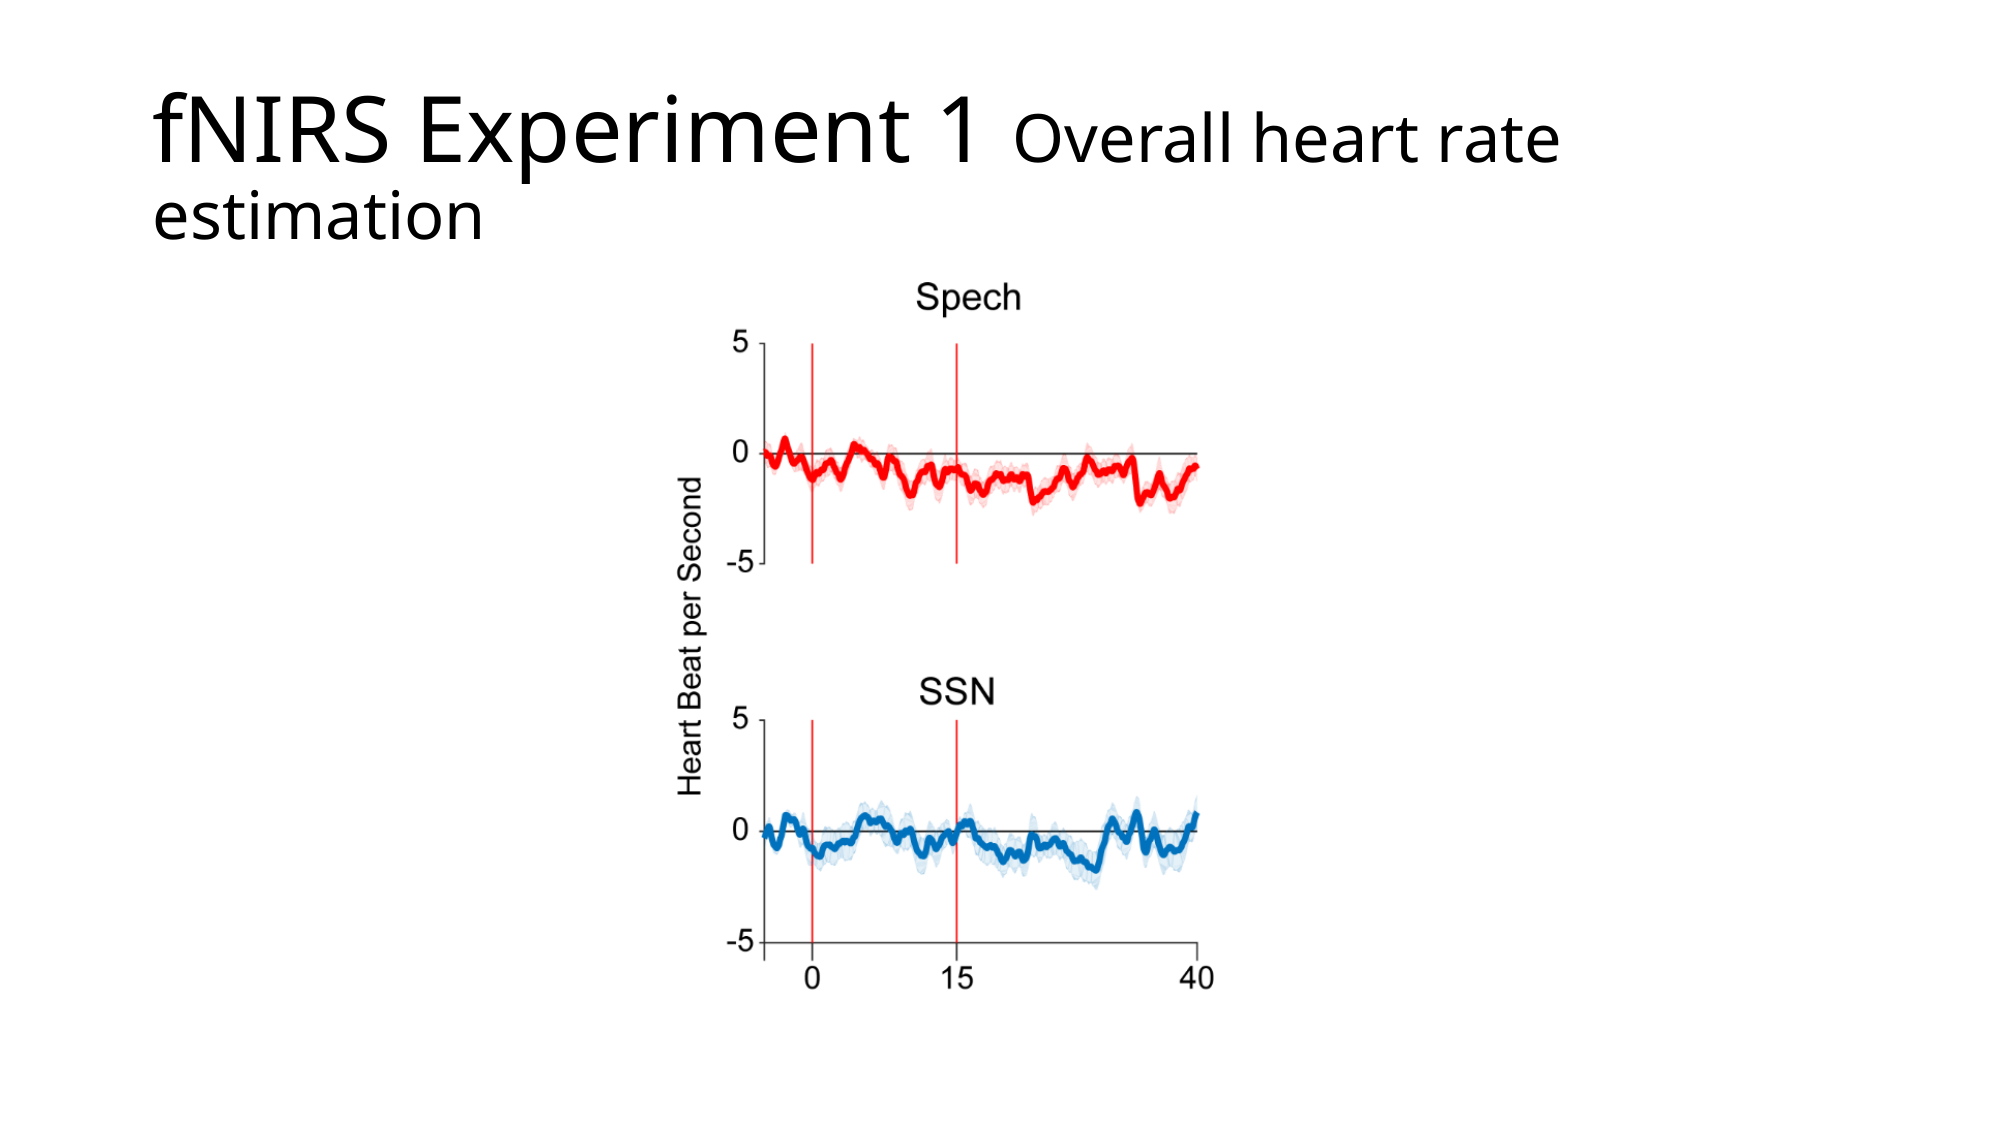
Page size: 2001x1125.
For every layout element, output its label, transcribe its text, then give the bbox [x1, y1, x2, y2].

picture [673, 277, 1215, 999]
title fNIRS Experiment 1 Overall heart rate estimation [137, 59, 1863, 278]
